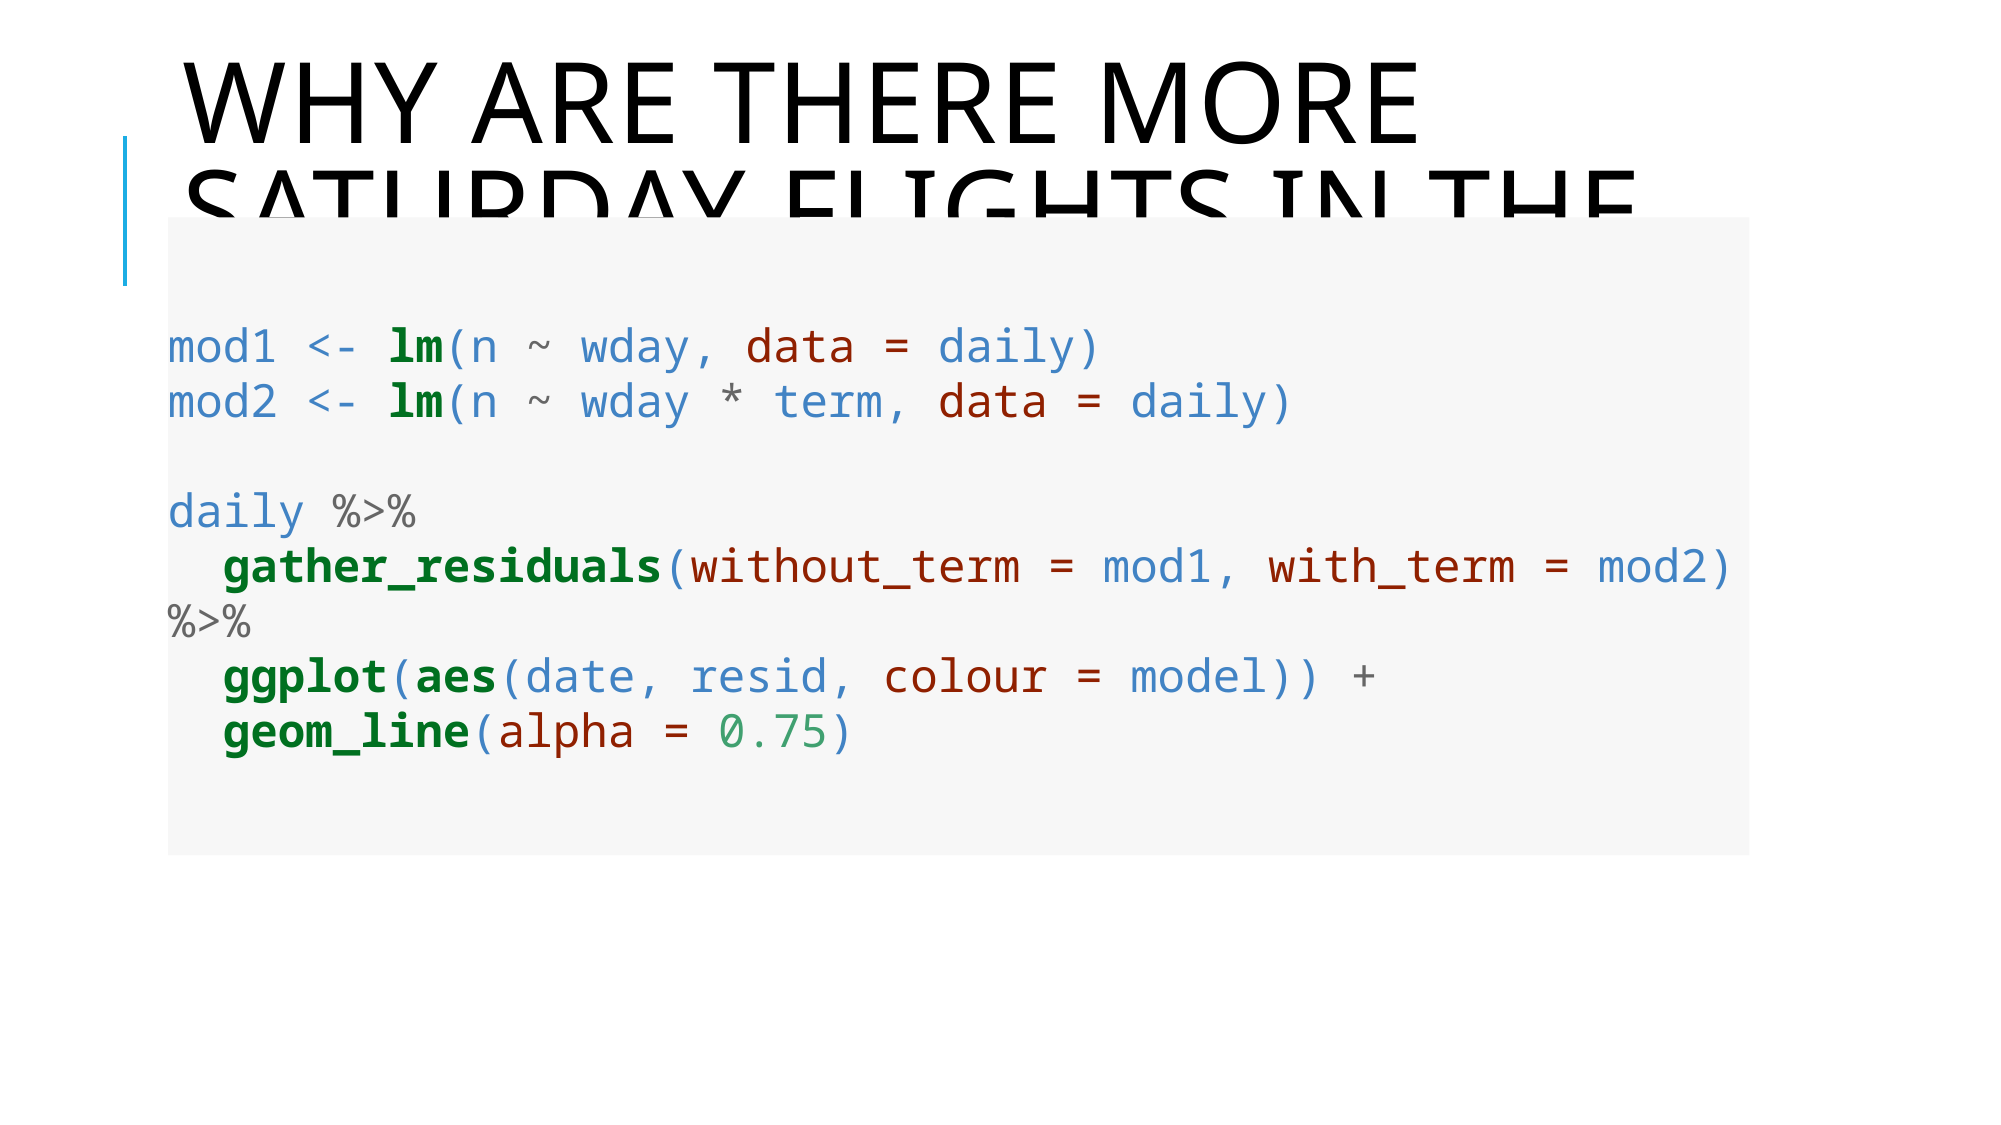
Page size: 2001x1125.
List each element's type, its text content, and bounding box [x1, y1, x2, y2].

list mod1 <- lm(n ~ wday, data = daily) mod2 <- lm(n ~ wday * term, data = daily) daily %>% gather_residuals(without_term = mod1, with_term = mod2) %>% ggplot(aes(date, resid, colour = model)) + geom_line(alpha = 0.75) [168, 217, 1750, 856]
title Why are there more Saturday flights in the Spring than the Fall? [168, 96, 1763, 342]
